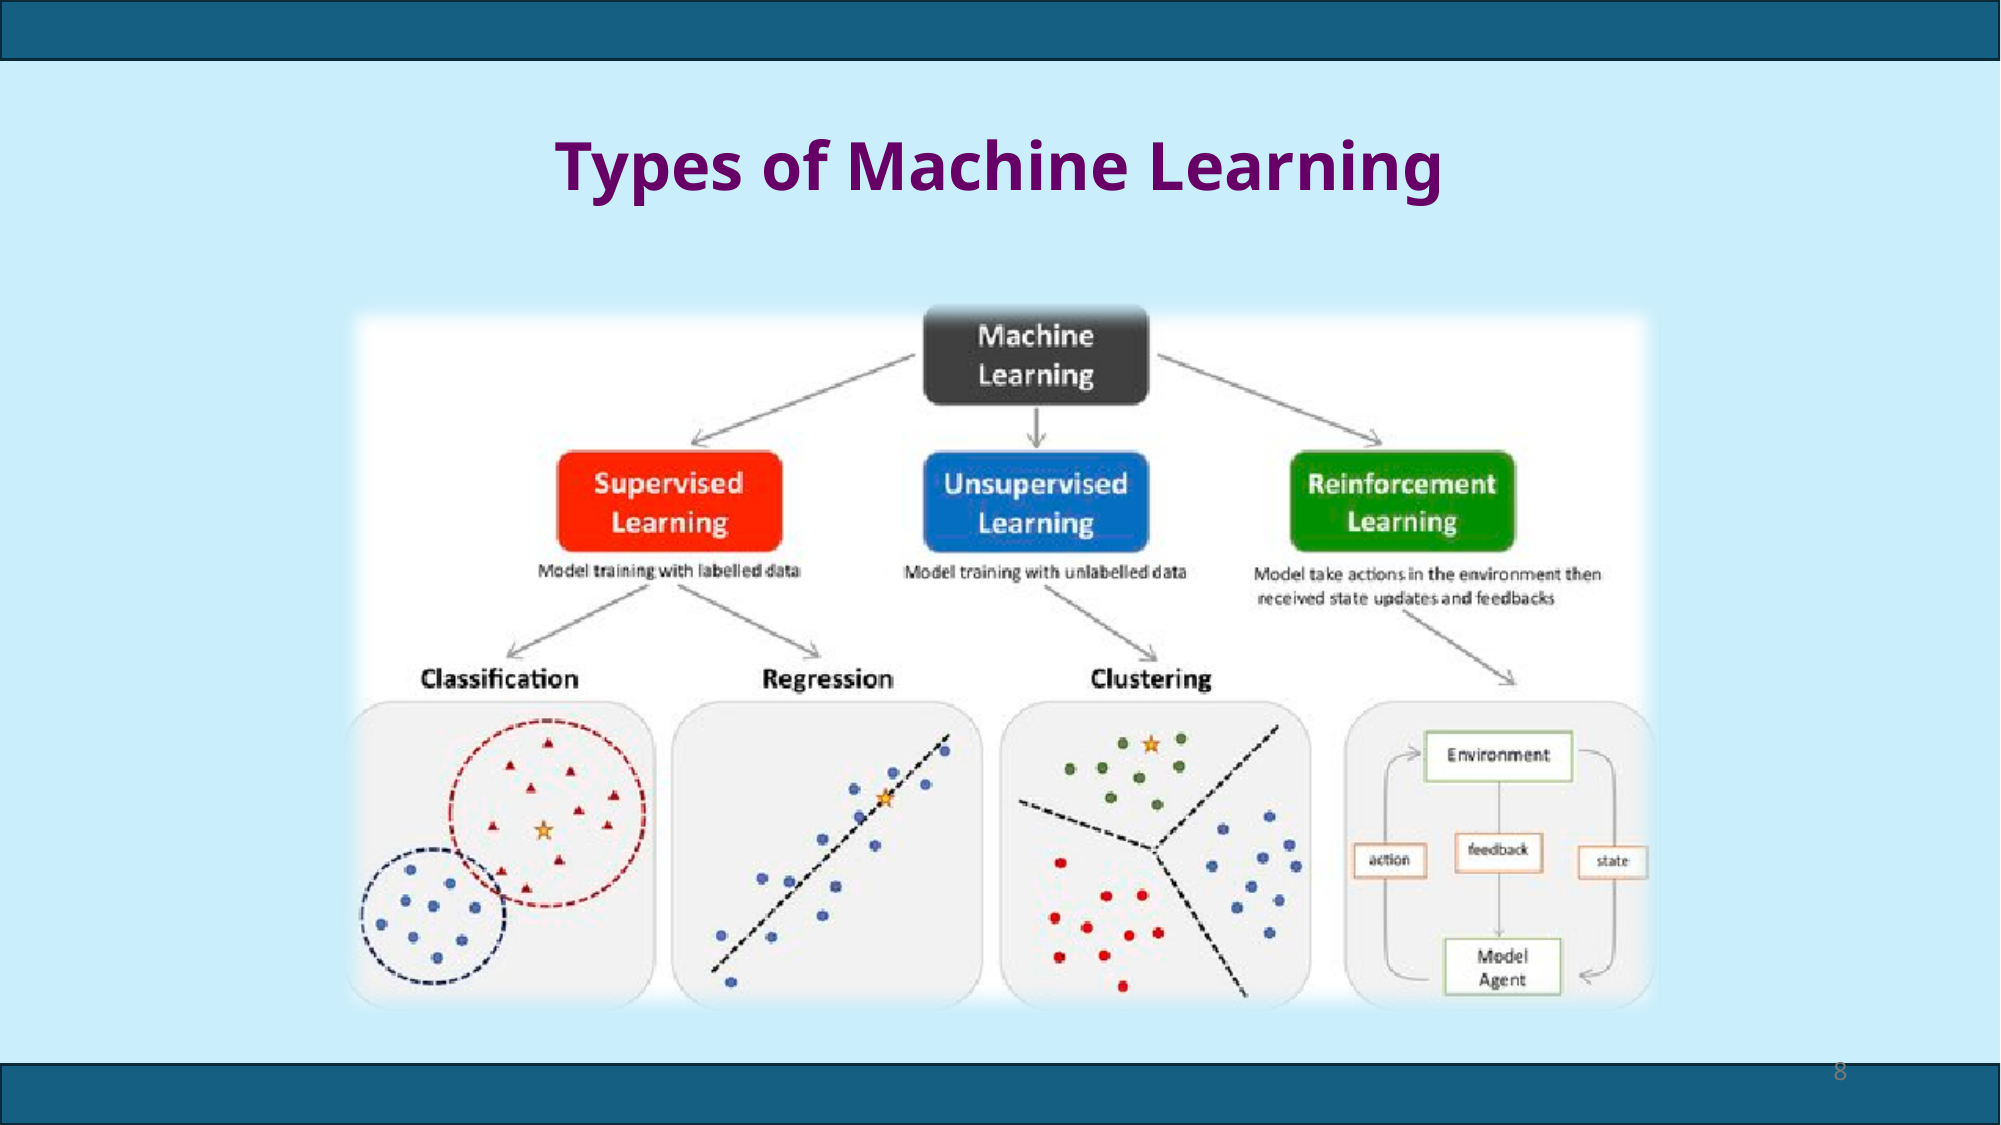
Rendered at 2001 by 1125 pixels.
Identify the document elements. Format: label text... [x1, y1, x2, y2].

slide_number 8 [1412, 1042, 1863, 1103]
title Types of Machine Learning [137, 59, 1863, 278]
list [136, 298, 1863, 1014]
